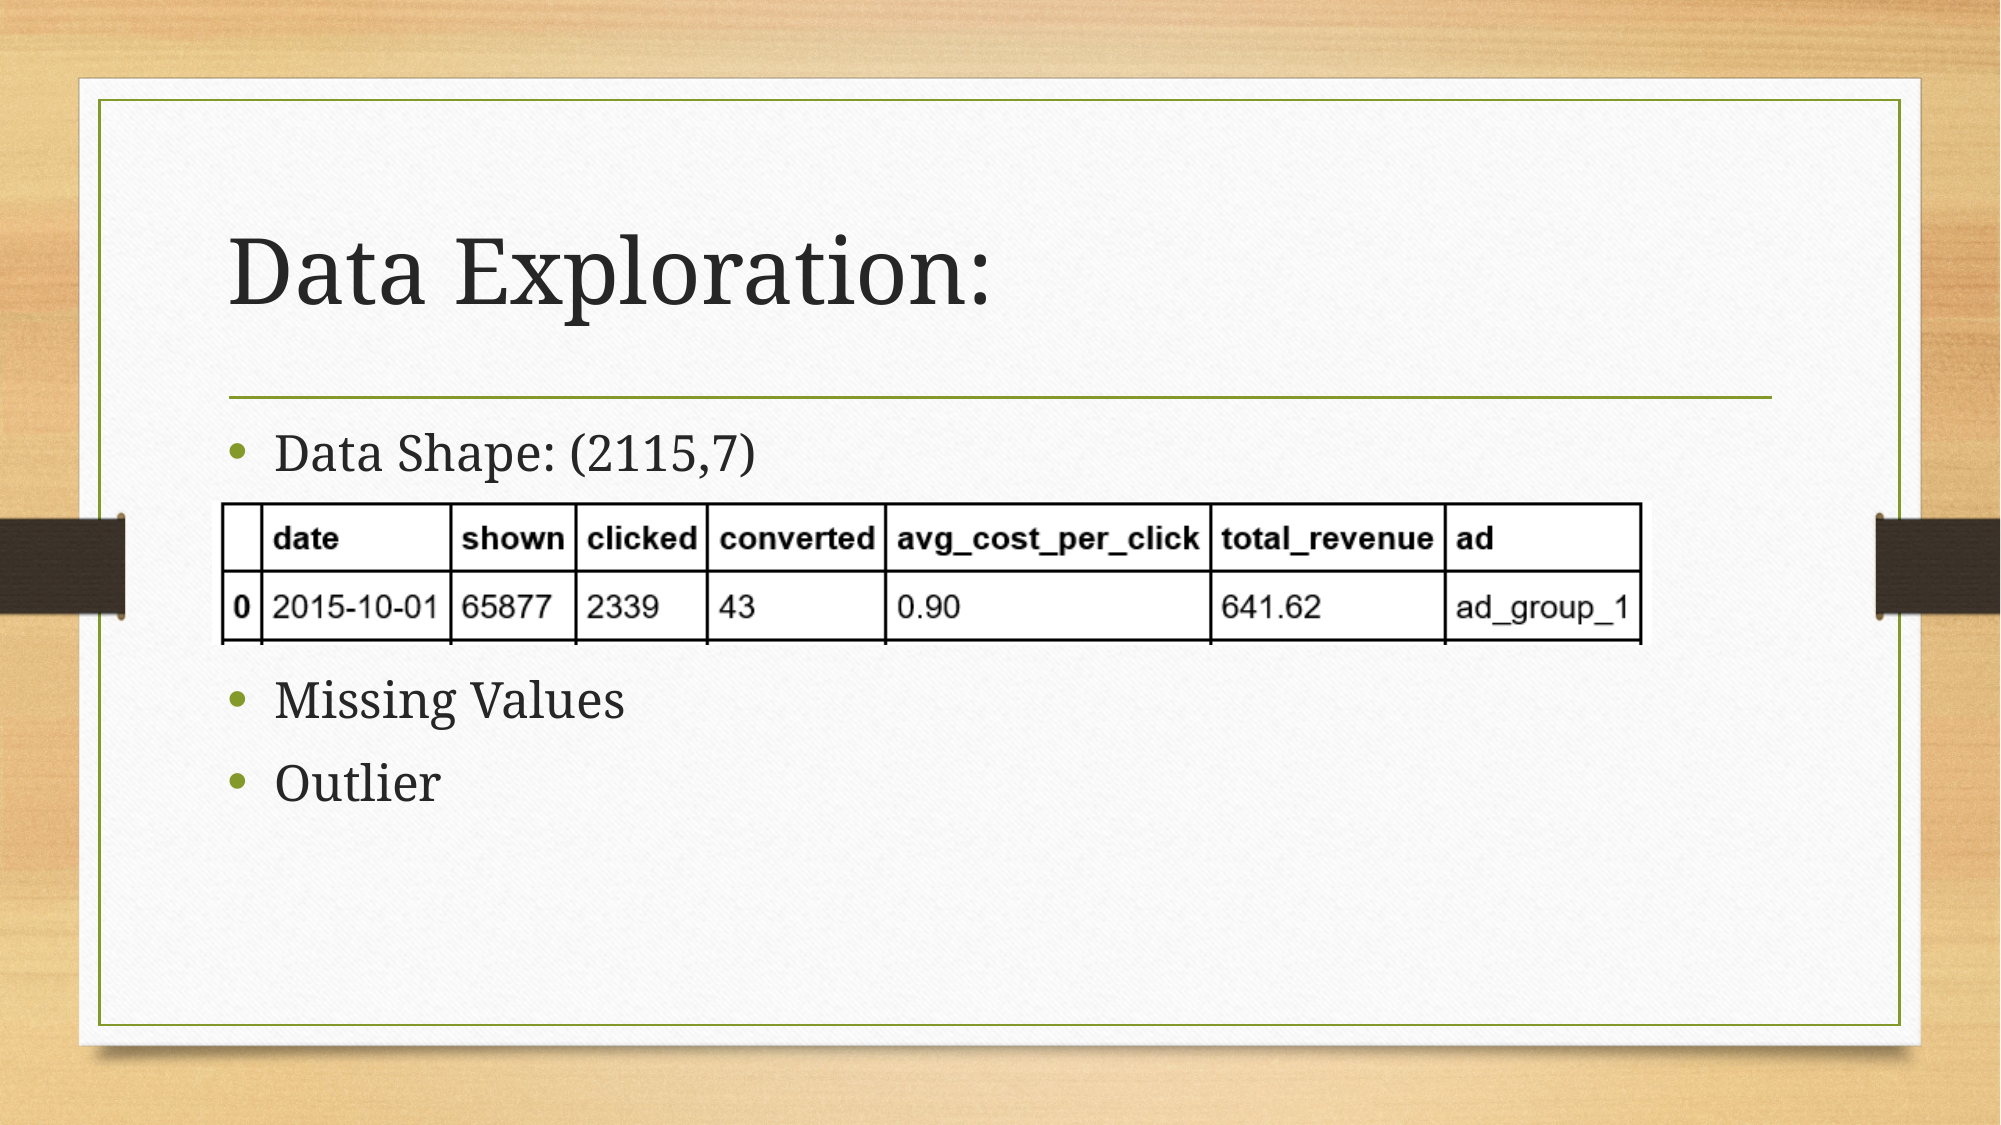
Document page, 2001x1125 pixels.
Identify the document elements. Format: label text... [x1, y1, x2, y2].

list Data Shape: (2115,7) Missing Values Outlier [212, 413, 1788, 958]
picture [0, 0, 2001, 1125]
title Data Exploration: [212, 161, 1788, 375]
